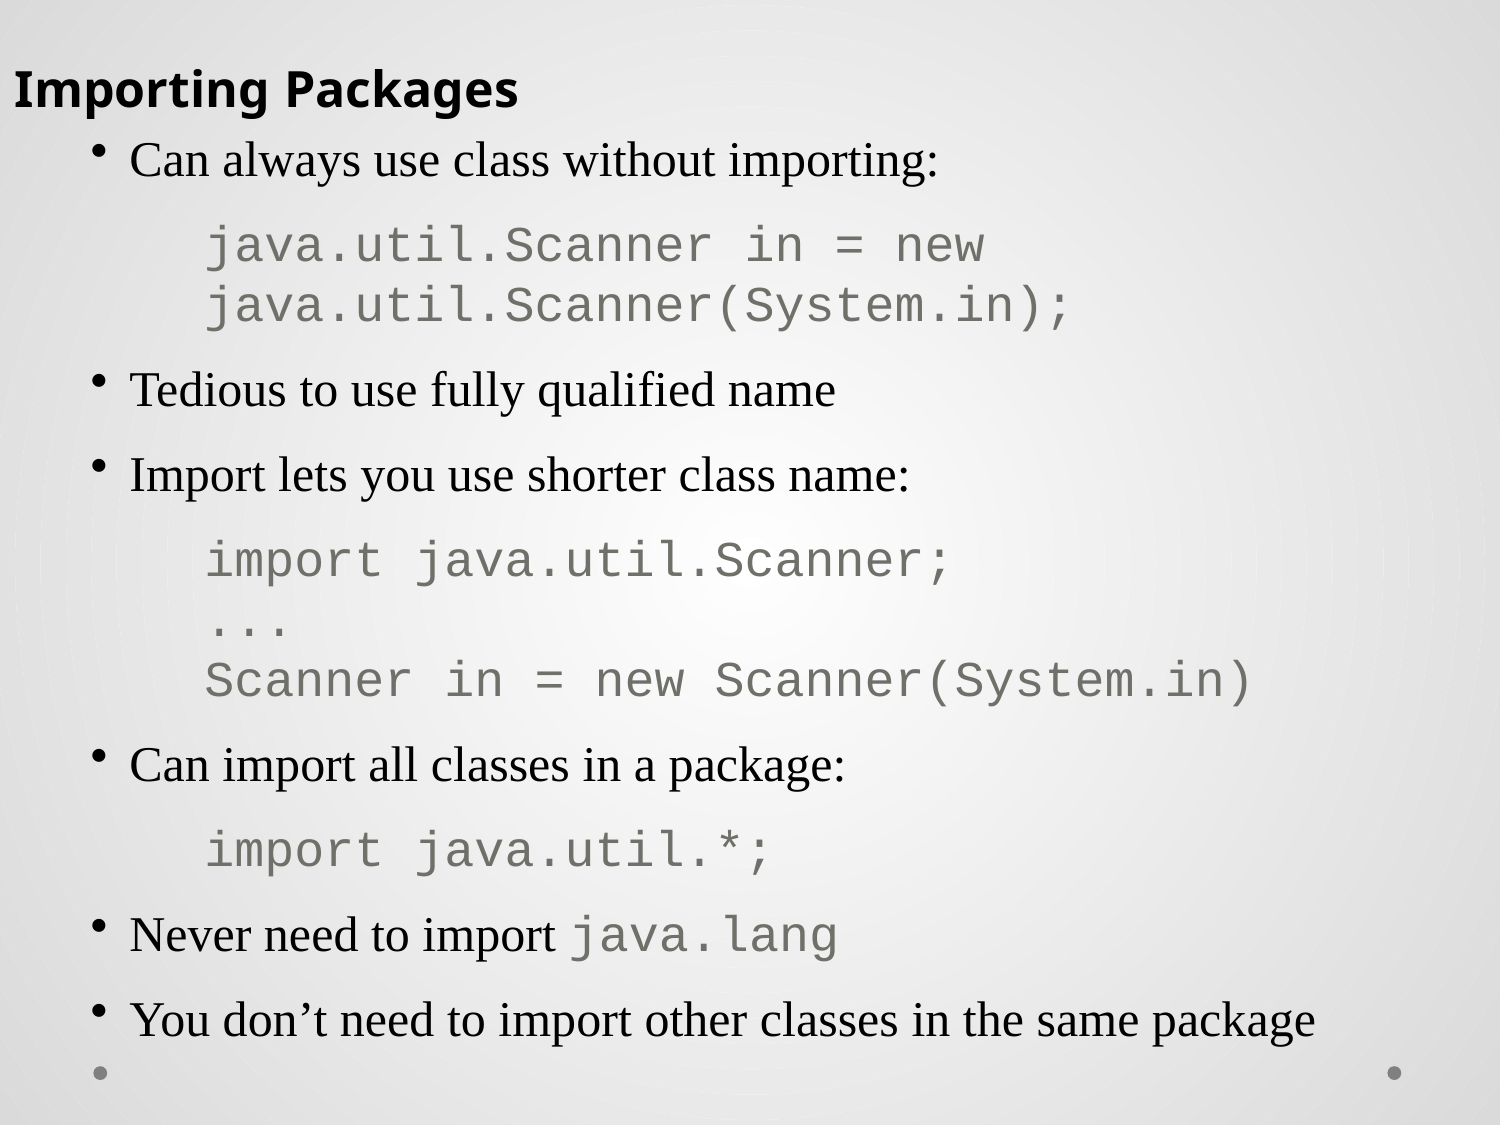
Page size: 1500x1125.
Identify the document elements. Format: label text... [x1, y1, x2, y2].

text_box Can always use class without importing: java.util.Scanner in = new java.util.Scanner(System.in); Tedious to use fully qualified name Import lets you use shorter class name: import java.util.Scanner; ... Scanner in = new Scanner(System.in) Can import all classes in a package: import java.util.*; Never need to import java.lang You don’t need to import other classes in the same package [75, 119, 1500, 1054]
text_box Importing Packages [0, 49, 1150, 125]
